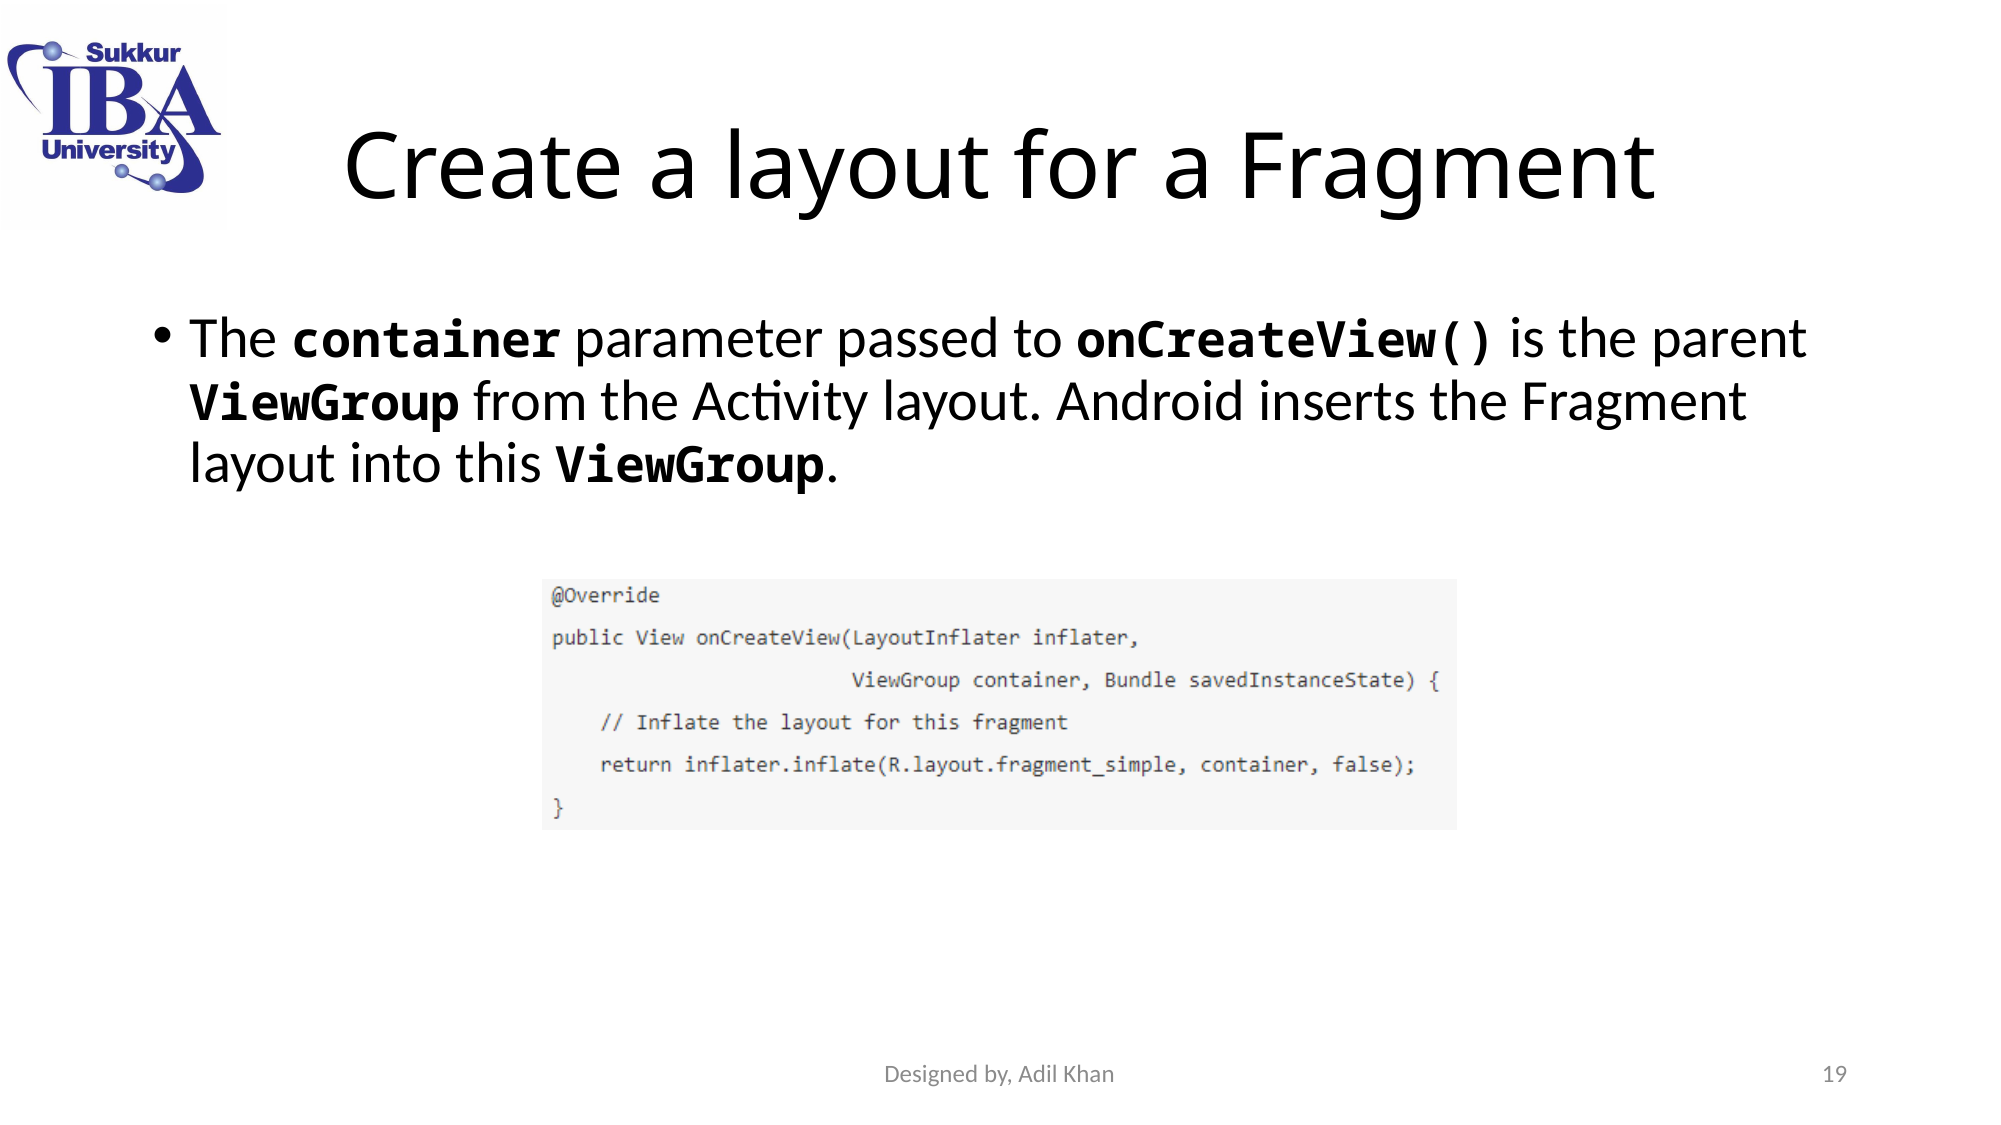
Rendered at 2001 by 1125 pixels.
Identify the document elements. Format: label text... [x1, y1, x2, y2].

list The container parameter passed to onCreateView() is the parent ViewGroup from the Activity layout. Android inserts the Fragment layout into this ViewGroup. [137, 299, 1863, 1014]
picture [1, 4, 227, 230]
slide_number 19 [1412, 1042, 1863, 1103]
picture [542, 579, 1457, 830]
title Create a layout for a Fragment [137, 59, 1863, 278]
footer Designed by, Adil Khan [662, 1042, 1338, 1103]
